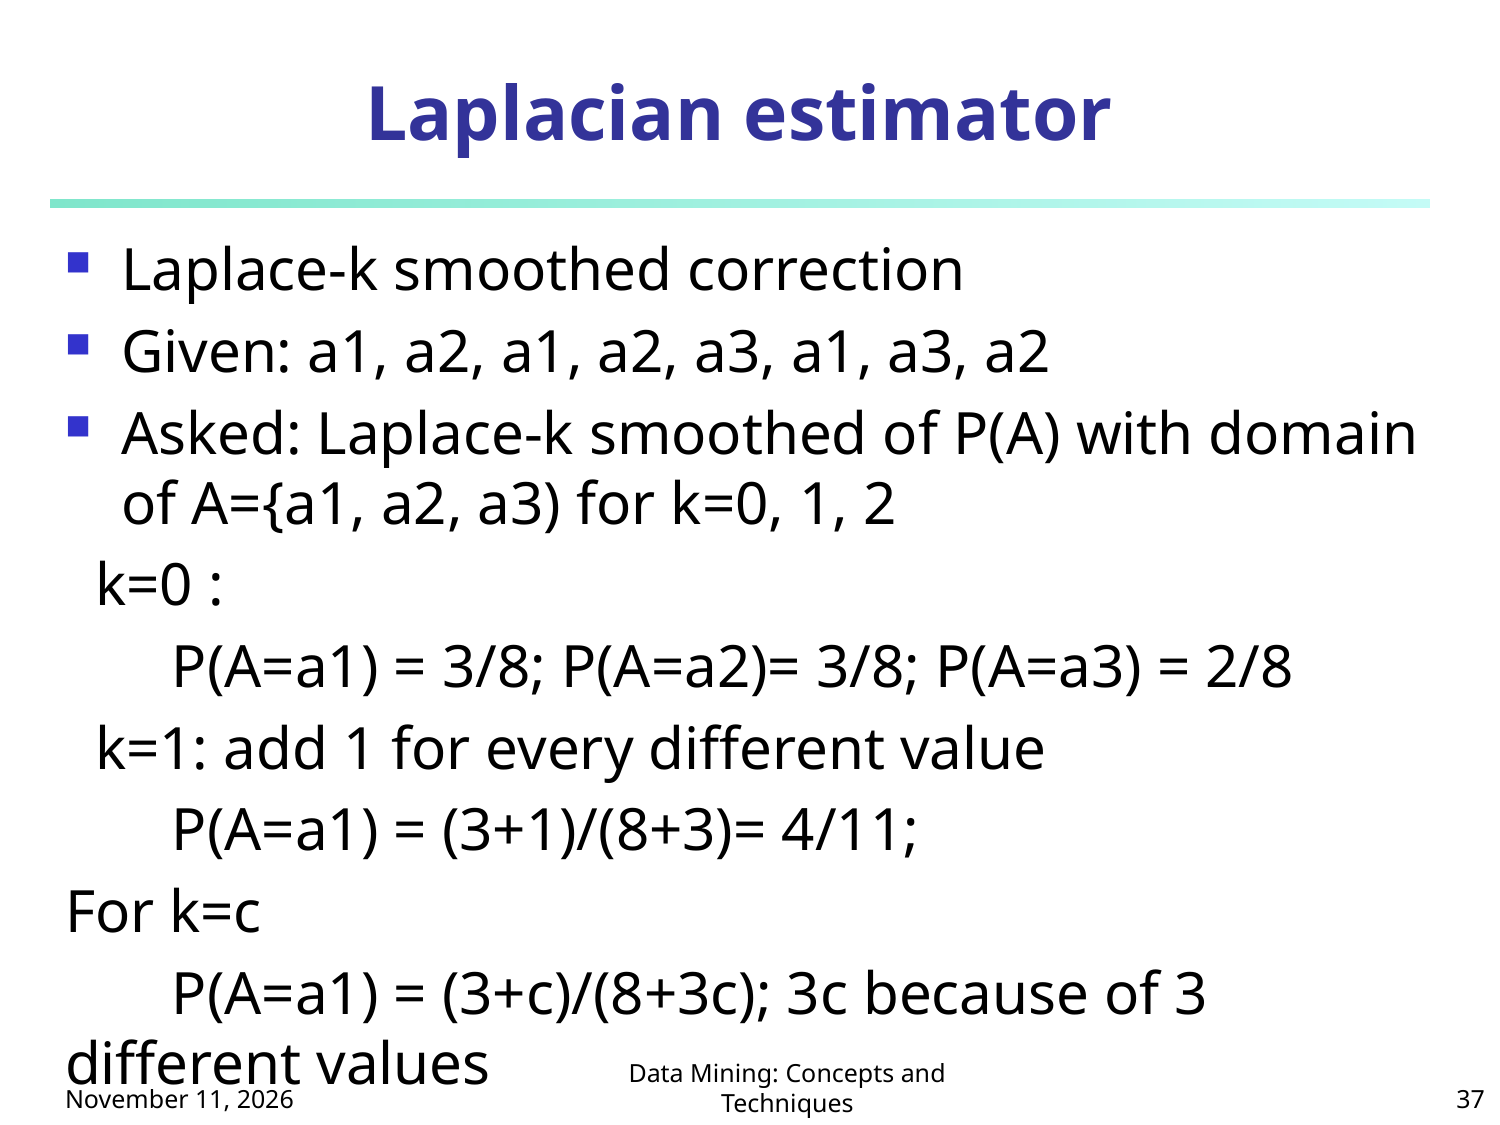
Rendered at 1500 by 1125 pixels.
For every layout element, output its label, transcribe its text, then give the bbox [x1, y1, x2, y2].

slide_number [49, 1062, 363, 1125]
footer Data Mining: Concepts and Techniques [549, 1062, 1026, 1125]
list Laplace-k smoothed correction Given: a1, a2, a1, a2, a3, a1, a3, a2 Asked: Laplace-k smoothed of P(A) with domain of A={a1, a2, a3) for k=0, 1, 2 k=0 : P(A=a1) = 3/8; P(A=a2)= 3/8; P(A=a3) = 2/8 k=1: add 1 for every different value P(A=a1) = (3+1)/(8+3)= 4/11; For k=c P(A=a1) = (3+c)/(8+3c); 3c because of 3 different values [49, 224, 1438, 1063]
title Laplacian estimator [49, 62, 1429, 163]
slide_number 37 [1187, 1062, 1500, 1125]
